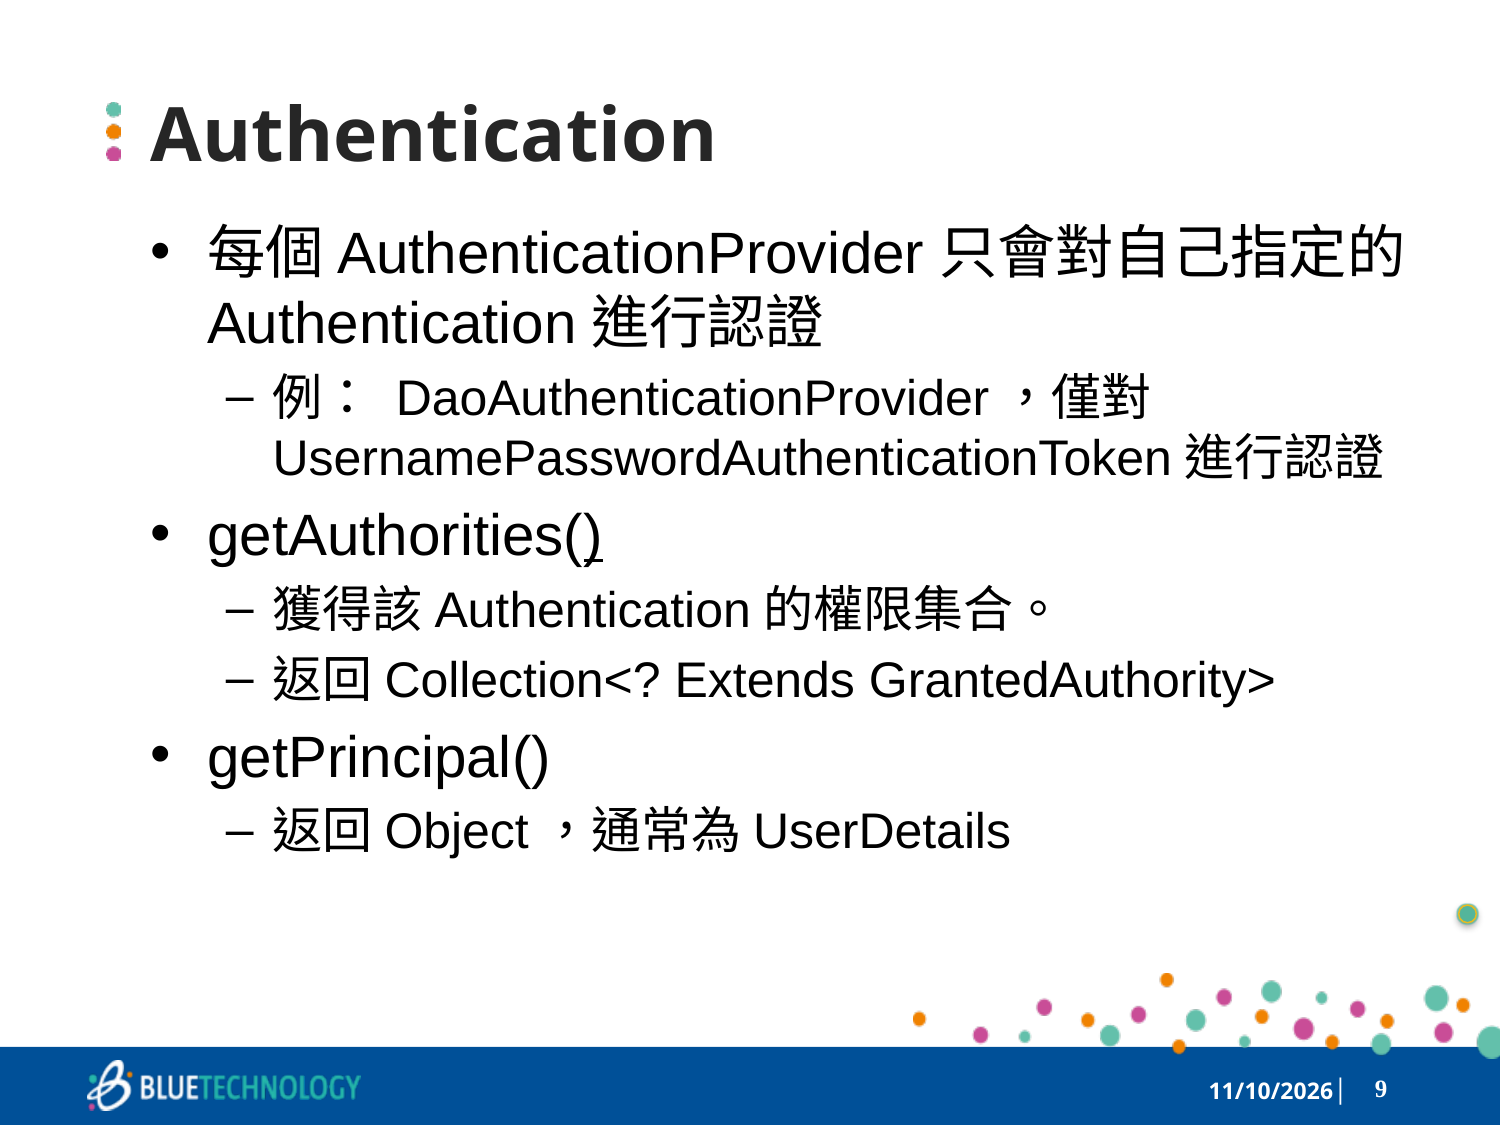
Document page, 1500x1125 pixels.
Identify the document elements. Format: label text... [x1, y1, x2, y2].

list 每個AuthenticationProvider只會對自己指定的Authentication進行認證 例： DaoAuthenticationProvider，僅對UsernamePasswordAuthenticationToken進行認證 getAuthorities() 獲得該Authentication的權限集合。 返回Collection<? Extends GrantedAuthority> getPrincipal() 返回Object，通常為UserDetails [135, 208, 1425, 1005]
title Authentication [135, 78, 1424, 186]
picture [106, 102, 121, 161]
picture [913, 973, 1500, 1059]
picture [87, 1060, 361, 1111]
